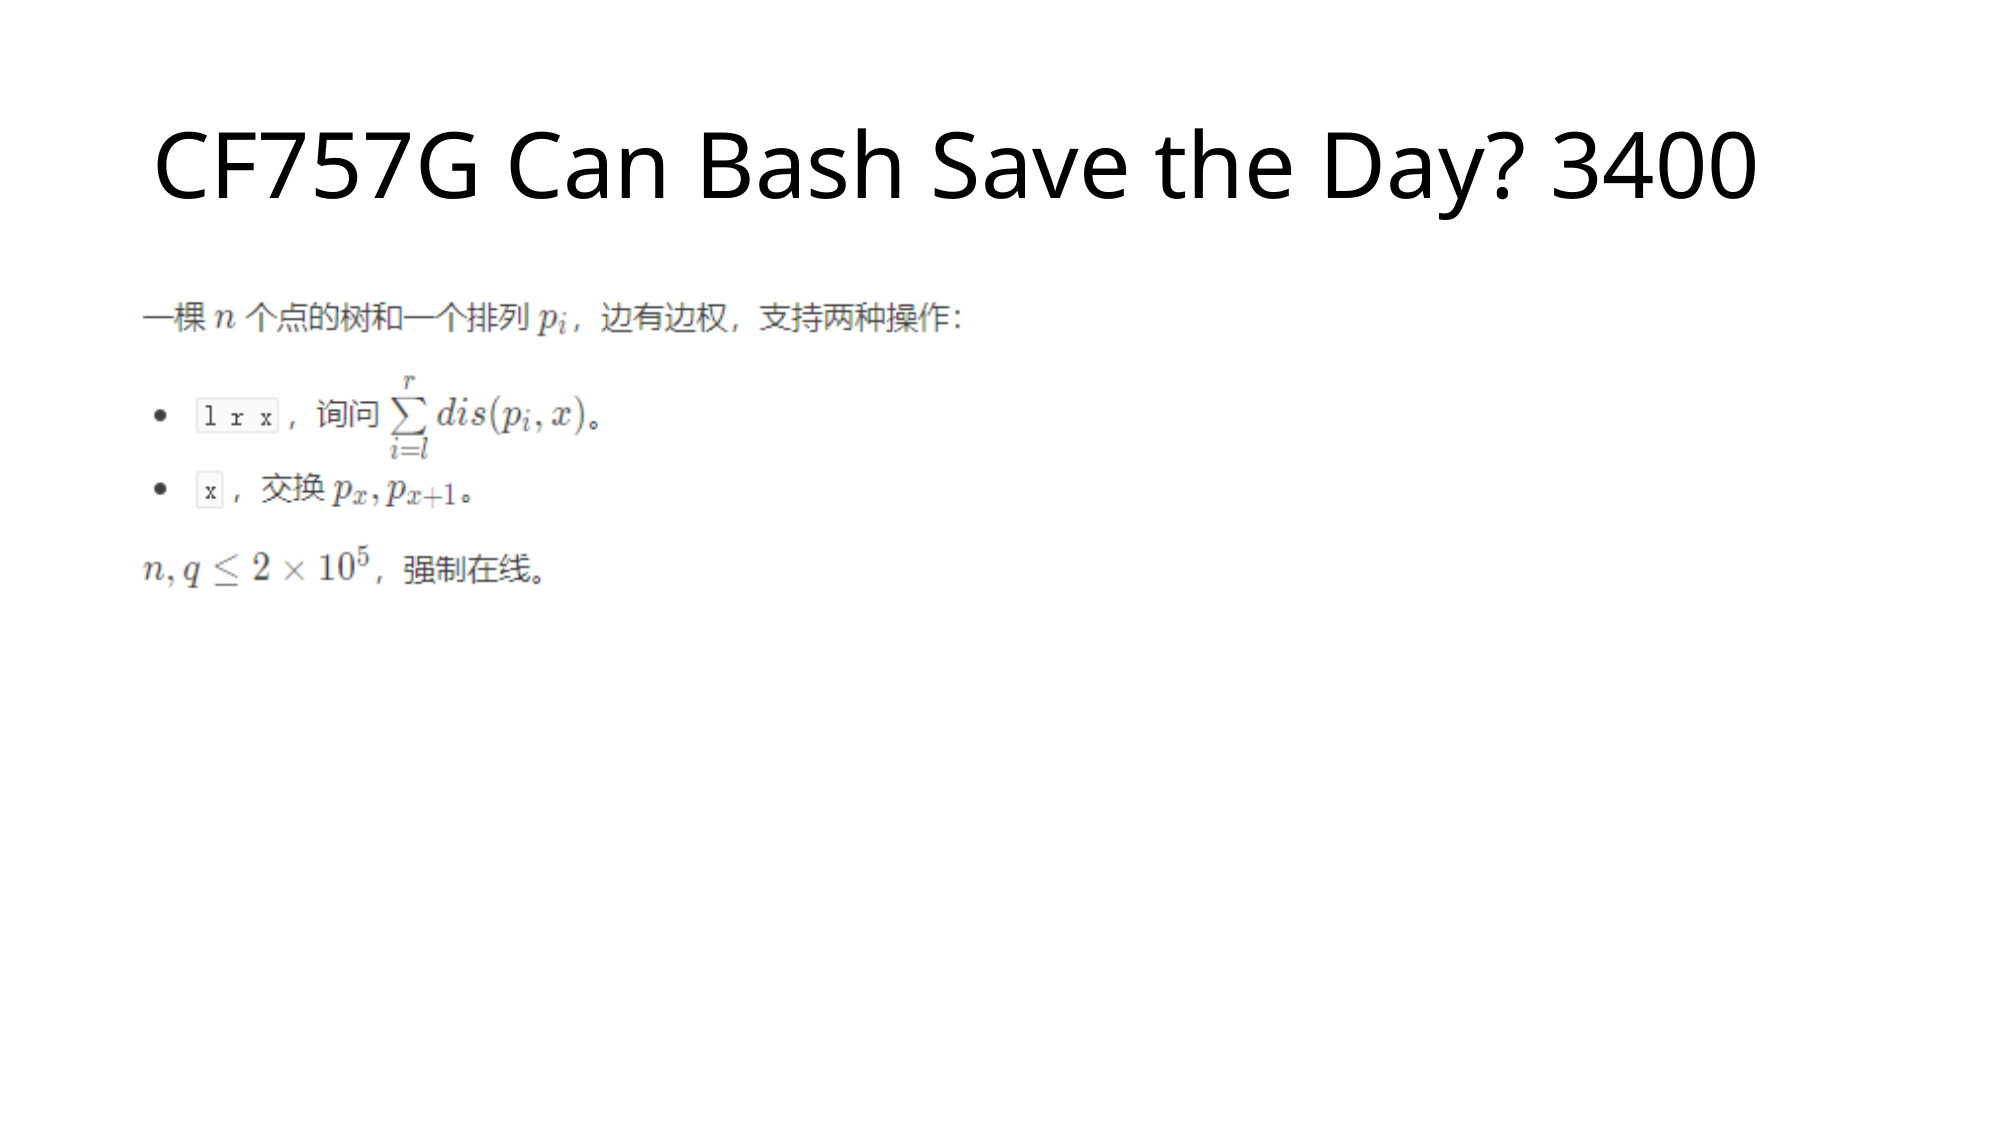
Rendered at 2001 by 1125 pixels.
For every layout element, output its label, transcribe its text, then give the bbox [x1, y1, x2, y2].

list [137, 277, 984, 624]
title CF757G Can Bash Save the Day? 3400 [137, 59, 1863, 278]
